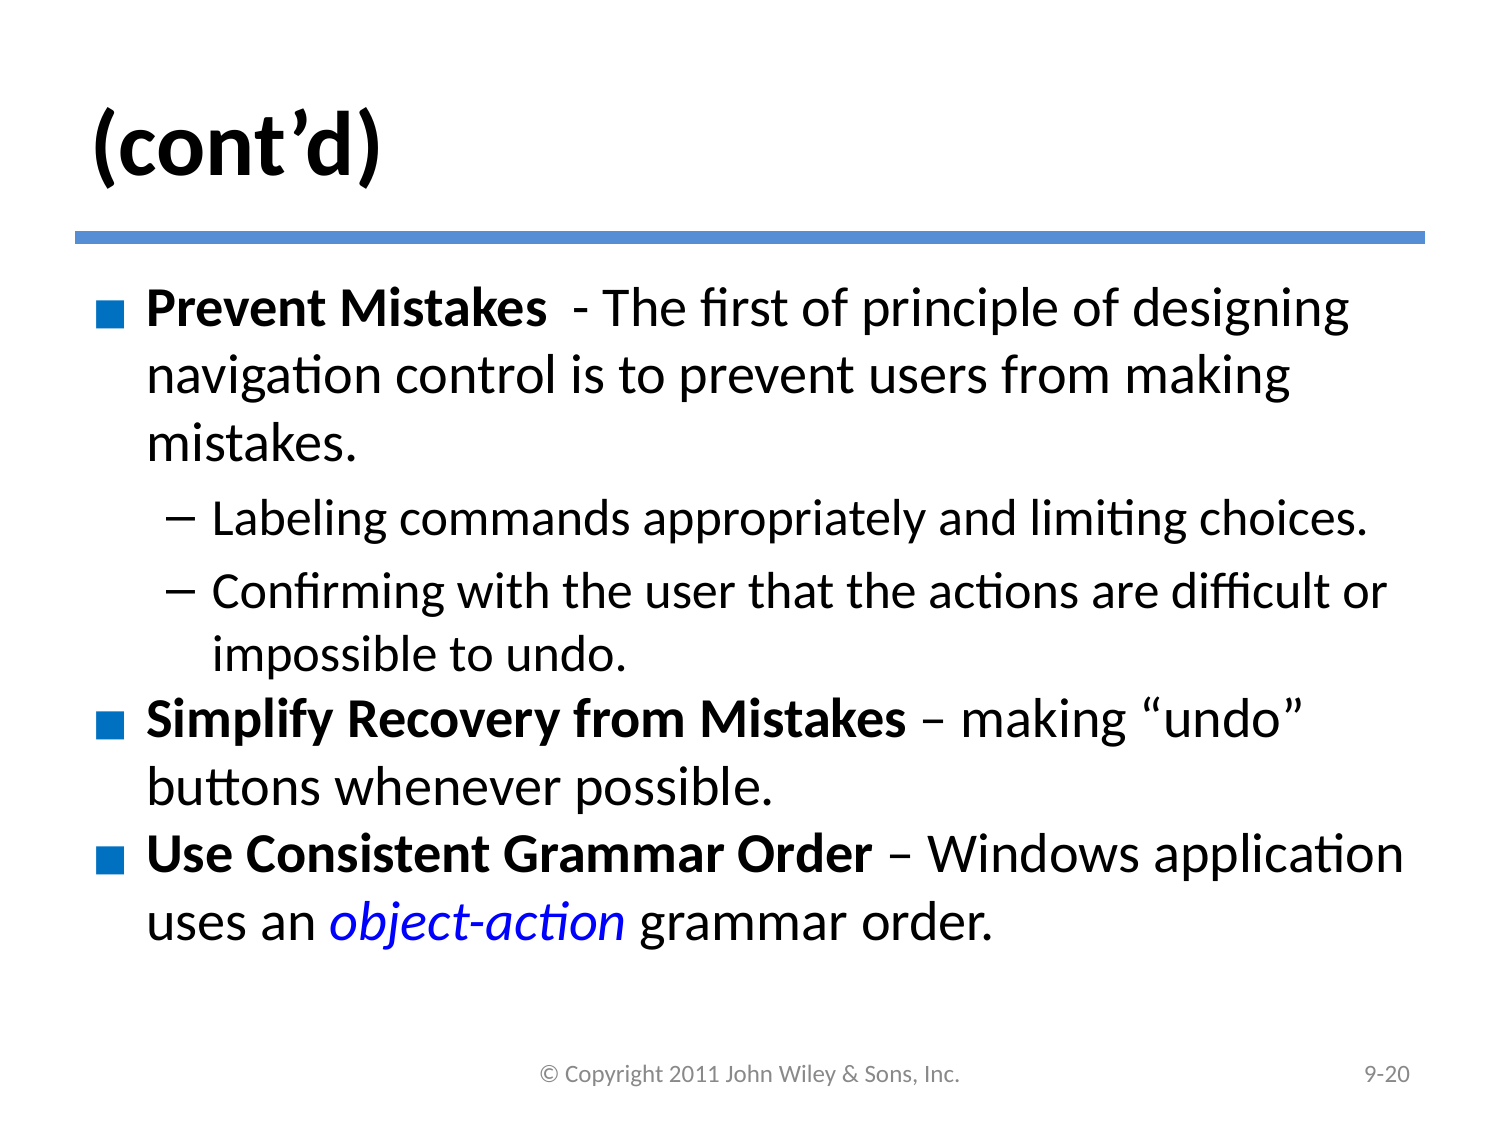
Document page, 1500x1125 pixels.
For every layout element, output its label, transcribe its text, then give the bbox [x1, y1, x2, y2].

text_box 9-19 [1074, 1042, 1425, 1103]
text_box © Copyright 2011 John Wiley & Sons, Inc. [512, 1042, 988, 1103]
list Prevent Mistakes - The first of principle of designing navigation control is to prevent users from making mistakes. Labeling commands appropriately and limiting choices. Confirming with the user that the actions are difficult or impossible to undo. Simplify Recovery from Mistakes – making “undo” buttons whenever possible. Use Consistent Grammar Order – Windows application uses an object-action grammar order. [75, 262, 1425, 1088]
title (cont’d) [75, 45, 1425, 233]
